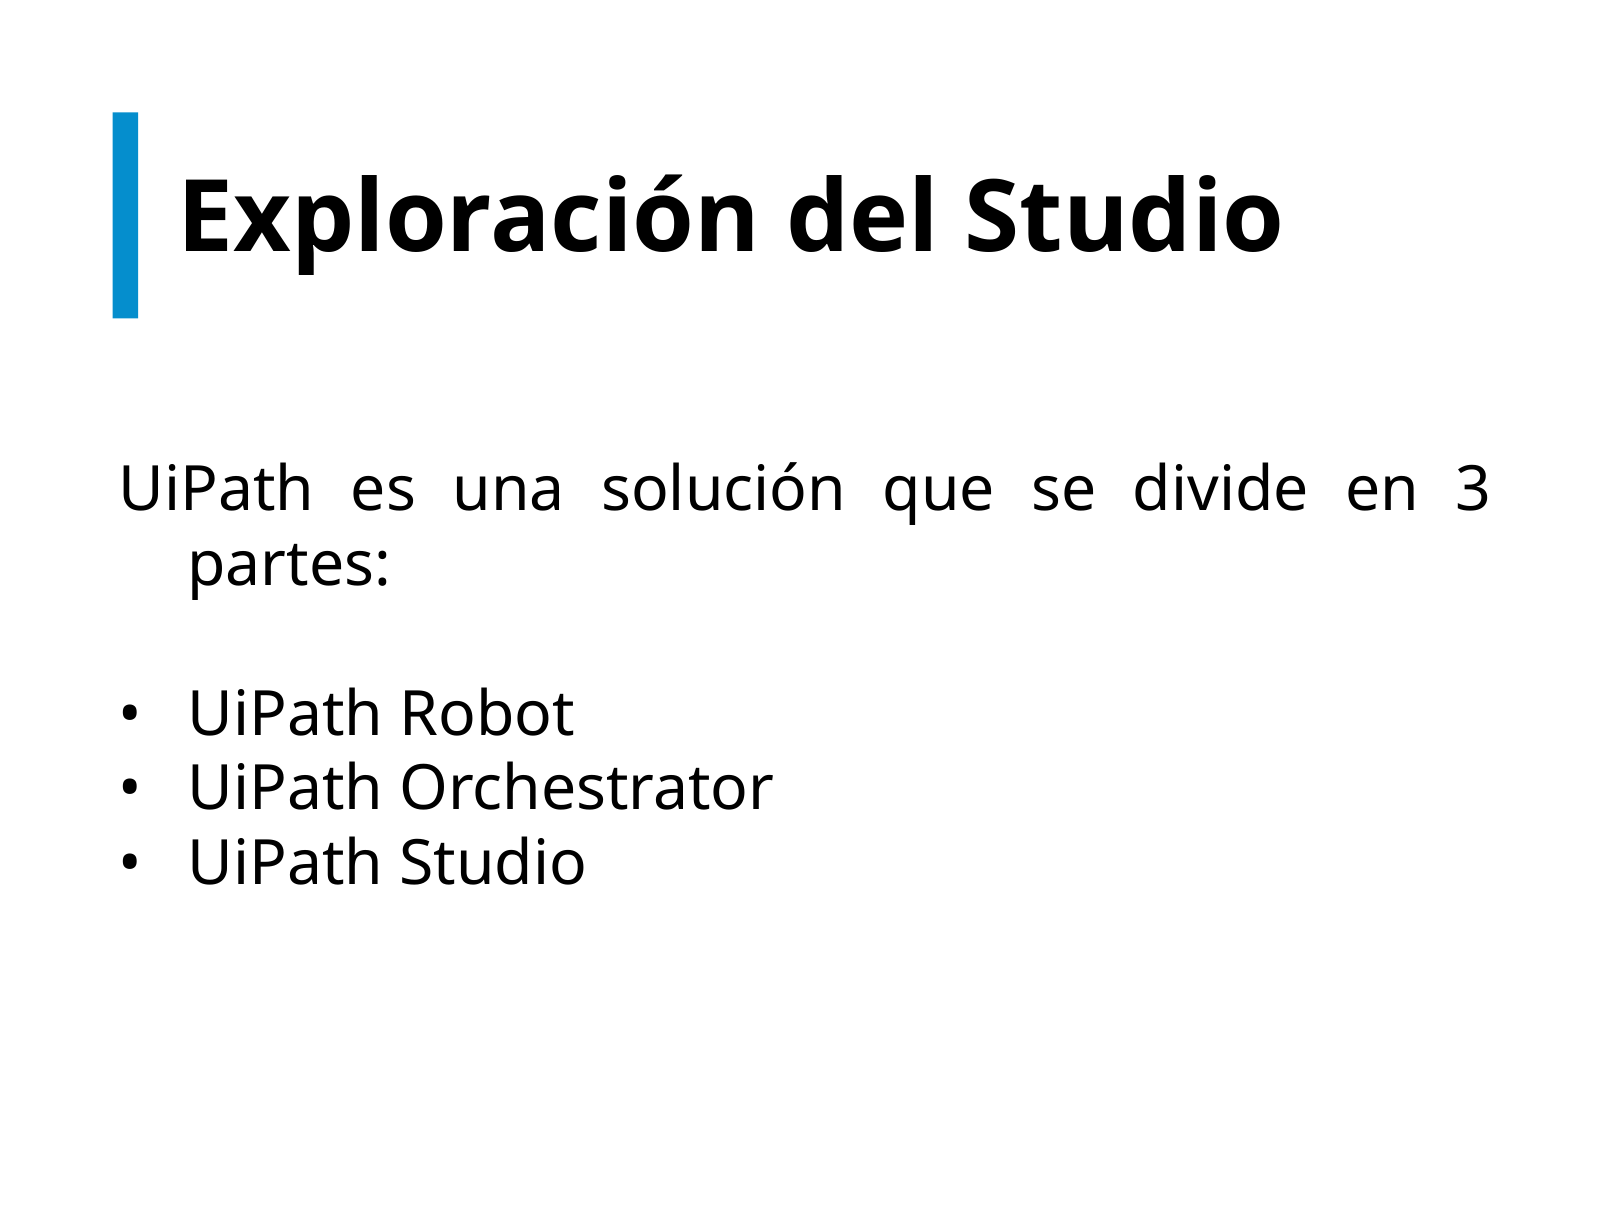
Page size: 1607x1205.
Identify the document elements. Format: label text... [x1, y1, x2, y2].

subtitle UiPath es una solución que se divide en 3 partes: • UiPath Robot • UiPath Orchestrator • UiPath Studio [112, 447, 1494, 994]
title Exploración del Studio [177, 122, 1494, 316]
